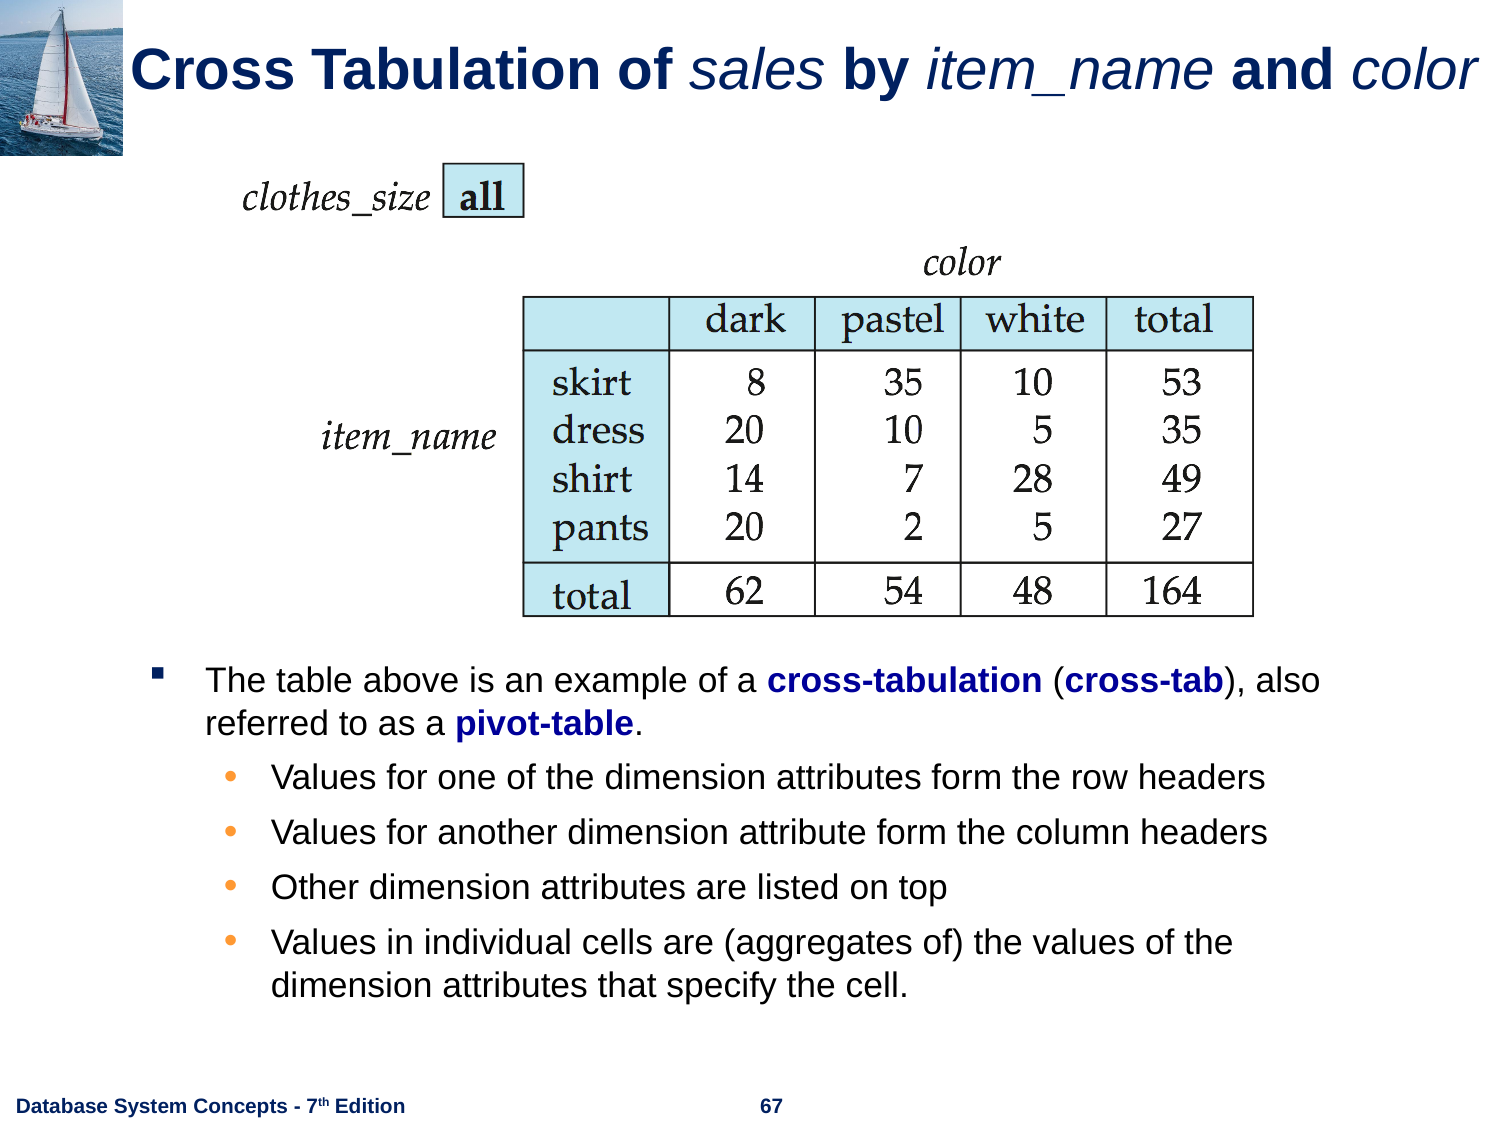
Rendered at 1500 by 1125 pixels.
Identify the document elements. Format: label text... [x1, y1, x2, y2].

list The table above is an example of a cross-tabulation (cross-tab), also referred to as a pivot-table. Values for one of the dimension attributes form the row headers Values for another dimension attribute form the column headers Other dimension attributes are listed on top Values in individual cells are (aggregates of) the values of the dimension attributes that specify the cell. [133, 649, 1421, 1089]
picture [0, 0, 123, 156]
picture [242, 161, 1258, 620]
title Cross Tabulation of sales by item_name and color [98, 8, 1500, 109]
